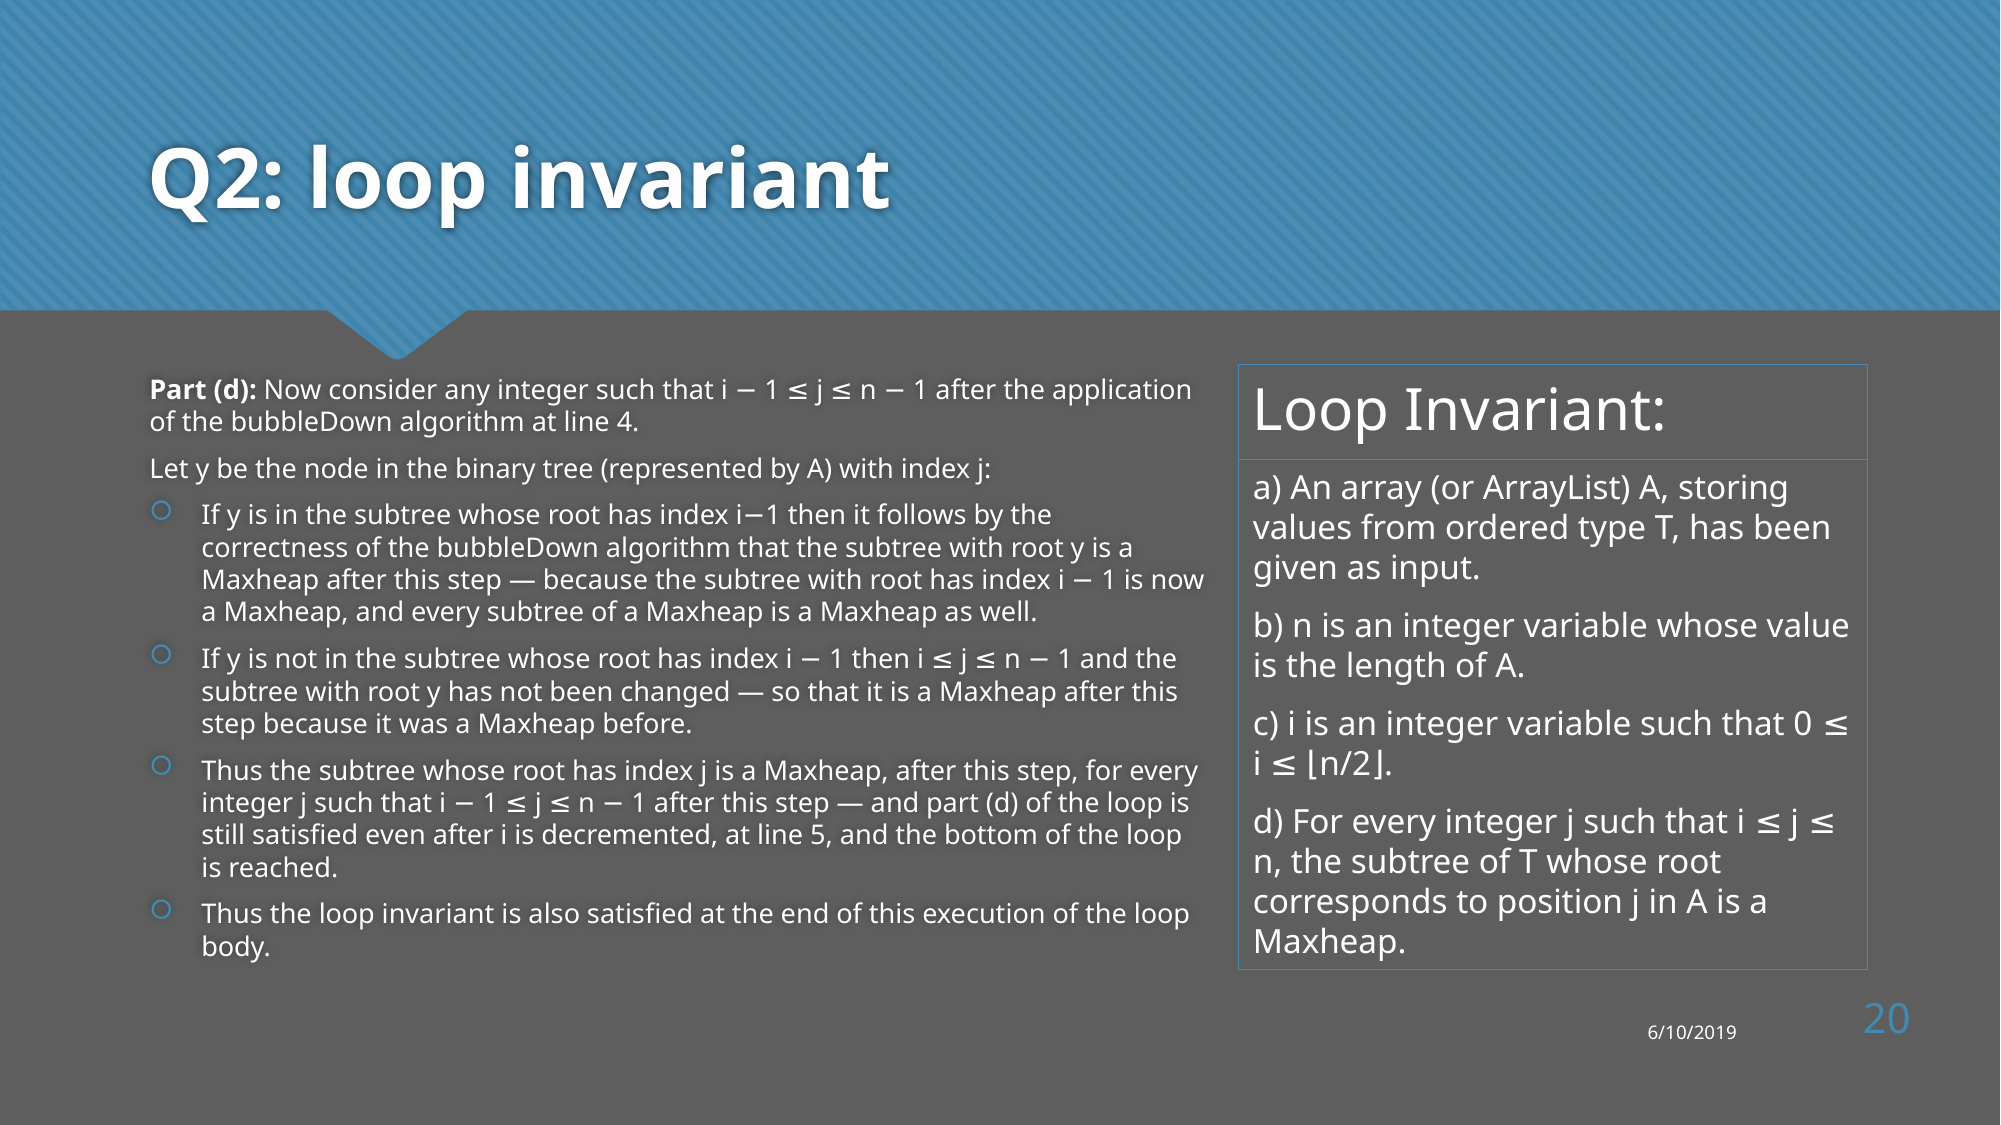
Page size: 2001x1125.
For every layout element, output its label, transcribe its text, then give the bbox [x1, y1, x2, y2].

slide_number 20 [1751, 970, 1926, 1051]
text_box Loop Invariant: [1238, 364, 1868, 459]
text_box a) An array (or ArrayList) A, storing values from ordered type T, has been given as input. b) n is an integer variable whose value is the length of A. c) i is an integer variable such that 0 ≤ i ≤ ⌊n/2⌋. d) For every integer j such that i ≤ j ≤ n, the subtree of T whose root corresponds to position j in A is a Maxheap. [1238, 459, 1868, 970]
title Q2: loop invariant [132, 73, 1868, 233]
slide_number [1531, 991, 1751, 1051]
list Part (d): Now consider any integer such that i − 1 ≤ j ≤ n − 1 after the application of the bubbleDown algorithm at line 4. Let y be the node in the binary tree (represented by A) with index j: If y is in the subtree whose root has index i−1 then it follows by the correctness of the bubbleDown algorithm that the subtree with root y is a Maxheap after this step — because the subtree with root has index i − 1 is now a Maxheap, and every subtree of a Maxheap is a Maxheap as well. If y is not in the subtree whose root has index i − 1 then i ≤ j ≤ n − 1 and the subtree with root y has not been changed — so that it is a Maxheap after this step because it was a Maxheap before. Thus the subtree whose root has index j is a Maxheap, after this step, for every integer j such that i − 1 ≤ j ≤ n − 1 after this step — and part (d) of the loop is still satisfied even after i is decremented, at line 5, and the bottom of the loop is reached. Thus the loop invariant is also satisfied at the end of this execution of the loop body. [134, 364, 1221, 970]
